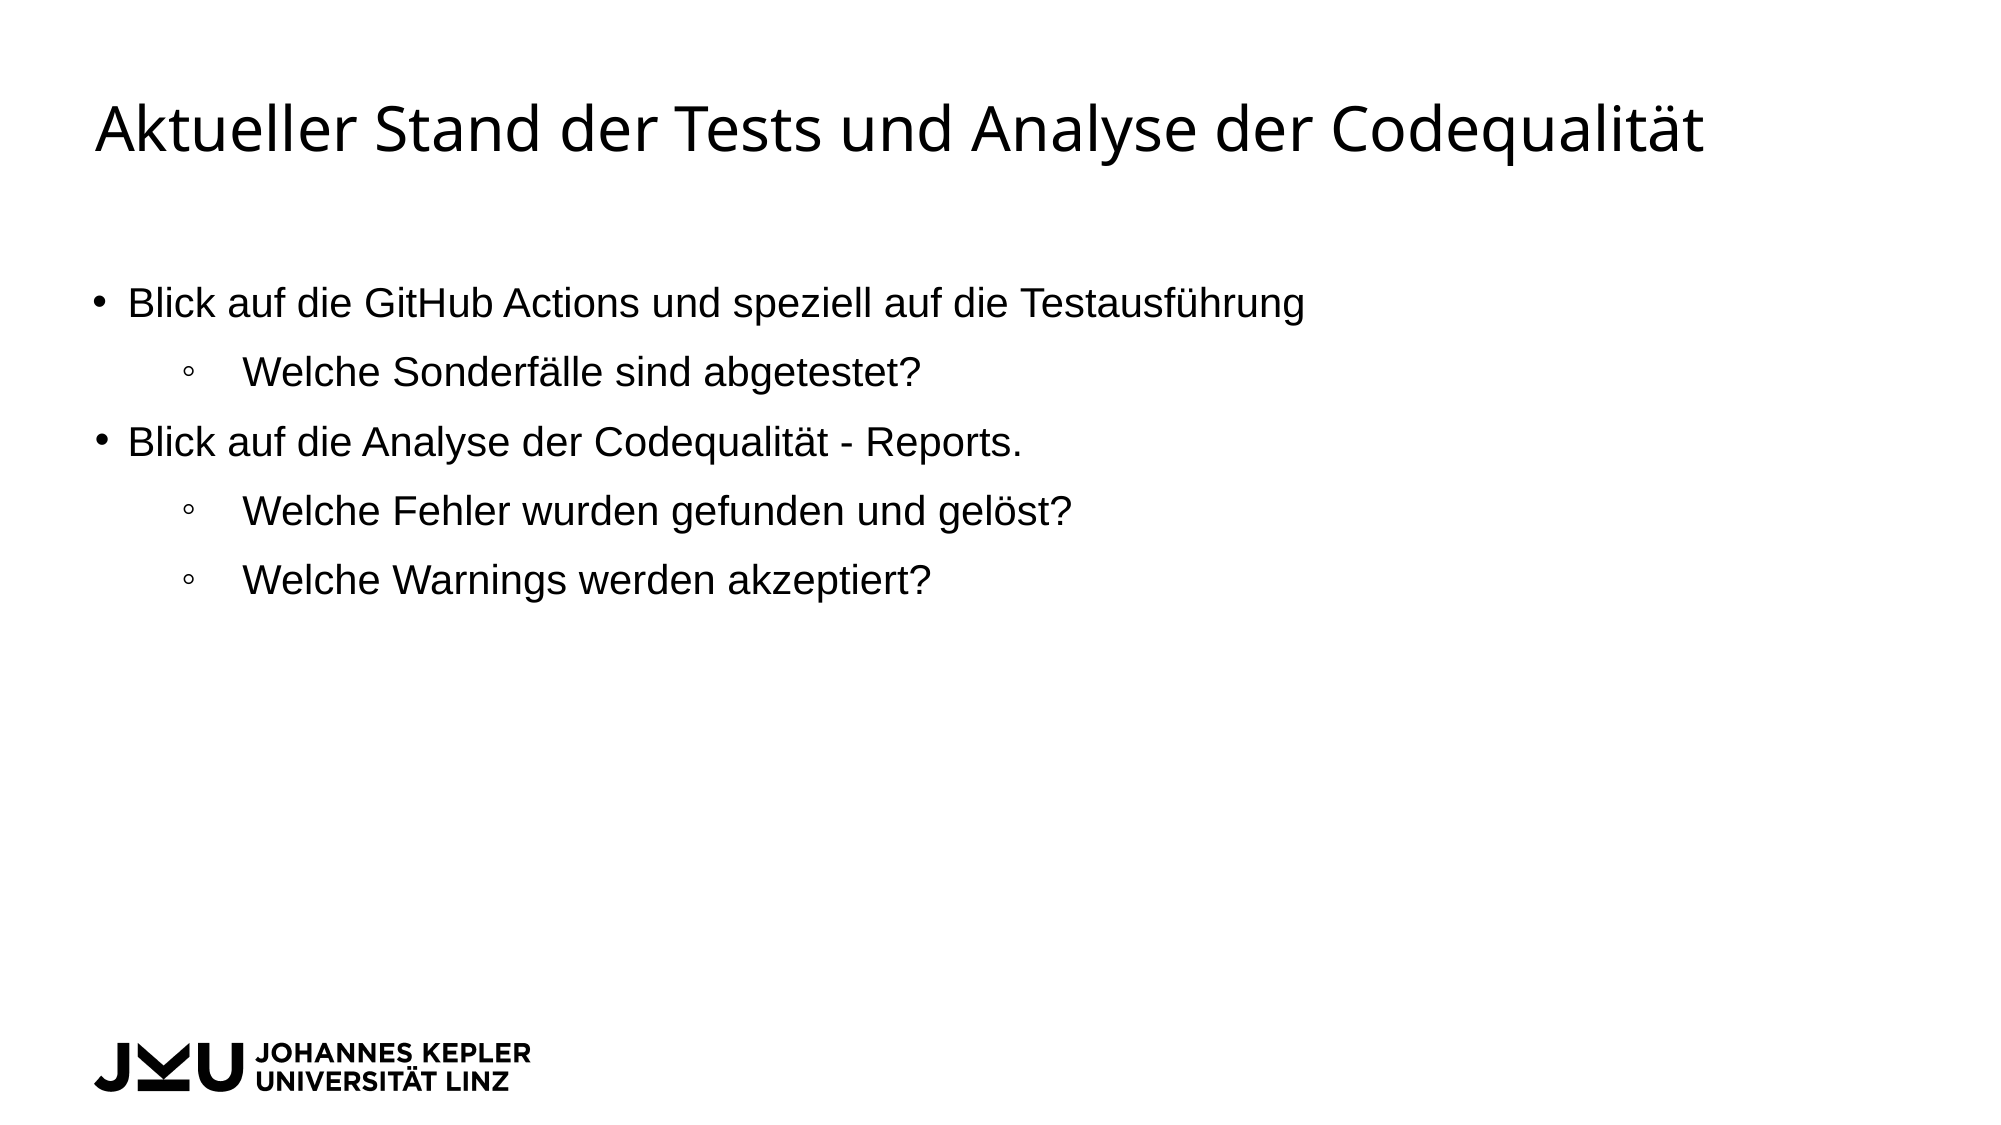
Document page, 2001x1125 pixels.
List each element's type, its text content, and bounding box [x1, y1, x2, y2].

title Aktueller Stand der Tests und Analyse der Codequalität [79, 94, 1905, 257]
list Blick auf die GitHub Actions und speziell auf die Testausführung Welche Sonderfälle sind abgetestet? Blick auf die Analyse der Codequalität - Reports. Welche Fehler wurden gefunden und gelöst? Welche Warnings werden akzeptiert? [77, 265, 1905, 1007]
picture [93, 1041, 540, 1095]
